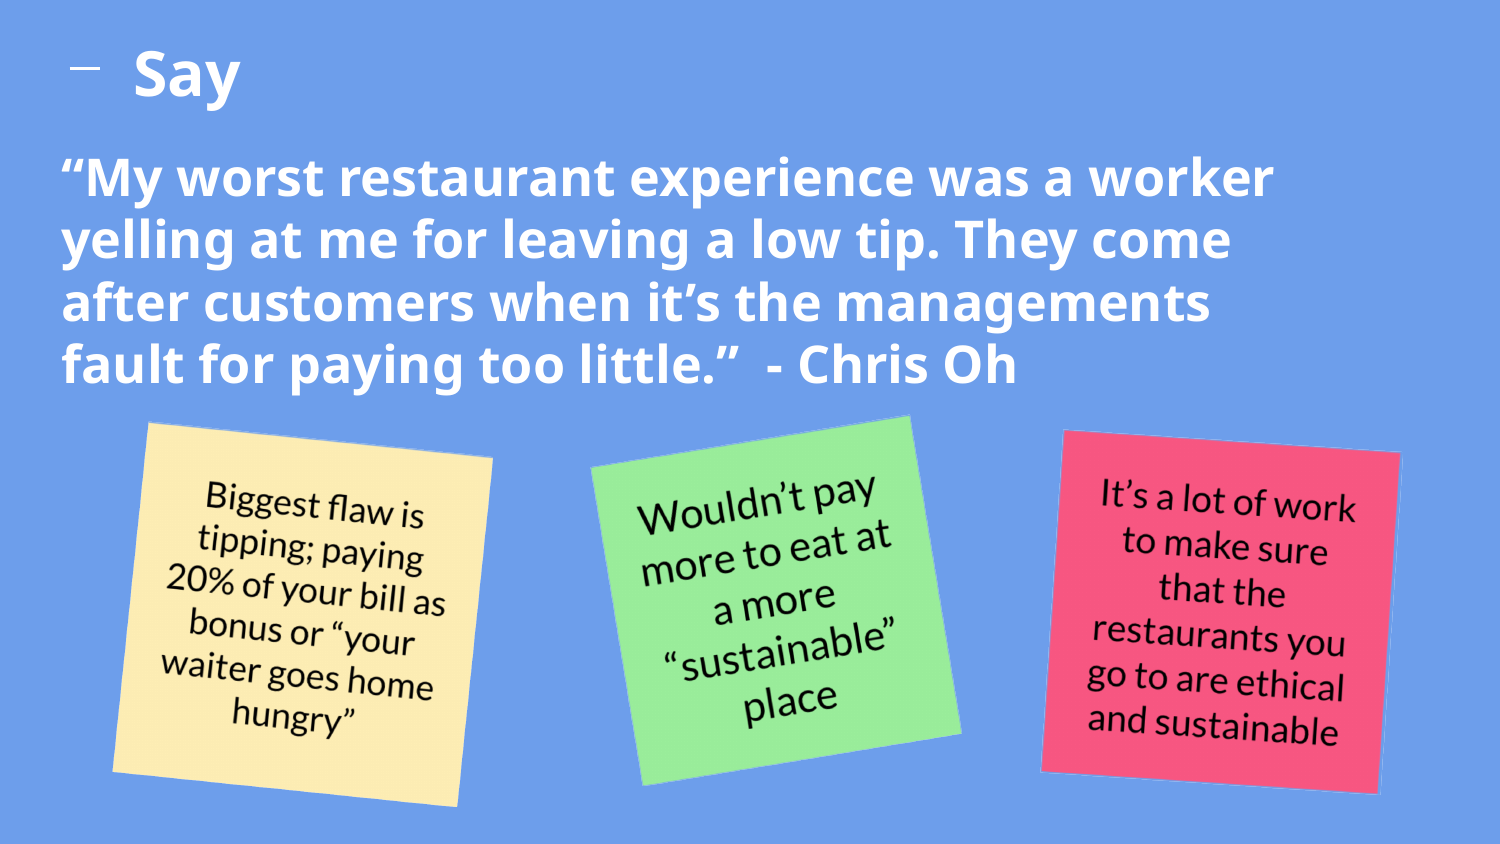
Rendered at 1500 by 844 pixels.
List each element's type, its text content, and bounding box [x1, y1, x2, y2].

picture [591, 415, 961, 786]
picture [1041, 430, 1403, 794]
picture [113, 422, 492, 807]
title Say [118, 17, 319, 125]
title “My worst restaurant experience was a worker yelling at me for leaving a low tip. They come after customers when it’s the managements fault for paying too little.” - Chris Oh [46, 116, 1350, 422]
